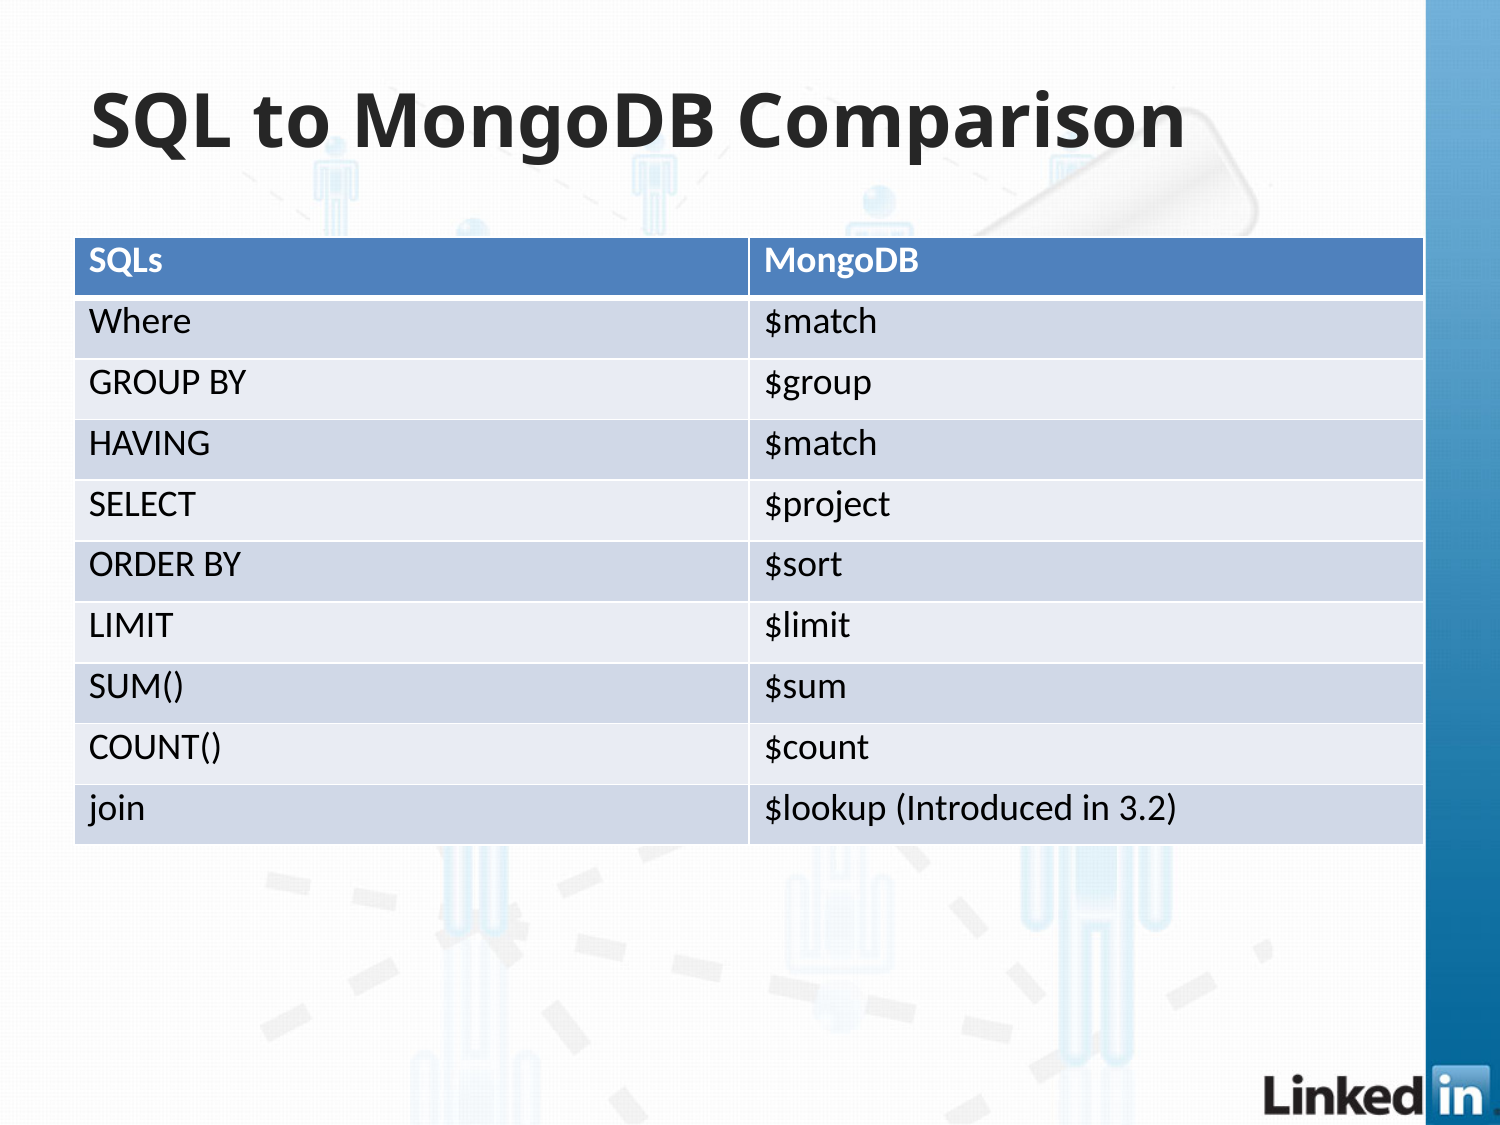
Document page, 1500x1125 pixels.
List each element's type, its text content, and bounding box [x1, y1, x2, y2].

table_header MongoDB [750, 238, 1423, 295]
table_cell $match [750, 301, 1423, 358]
picture [0, 0, 1500, 1125]
table_cell GROUP BY [75, 360, 748, 419]
table_cell HAVING [75, 420, 748, 479]
table_header SQLs [75, 238, 748, 295]
table_cell $count [750, 724, 1423, 784]
title SQL to MongoDB Comparison [75, 24, 1425, 212]
table_cell $sort [750, 542, 1423, 601]
table_cell $sum [750, 664, 1423, 723]
table_cell SELECT [75, 481, 748, 540]
table_cell $lookup (Introduced in 3.2) [750, 785, 1423, 844]
table_cell ORDER BY [75, 542, 748, 601]
table_cell $group [750, 360, 1423, 419]
table_cell $limit [750, 603, 1423, 662]
table_cell LIMIT [75, 603, 748, 662]
table_cell $project [750, 481, 1423, 540]
table_cell join [75, 785, 748, 844]
table_cell $match [750, 420, 1423, 479]
picture [1431, 1062, 1490, 1117]
table_cell SUM() [75, 664, 748, 723]
table_cell COUNT() [75, 724, 748, 784]
table_cell Where [75, 301, 748, 358]
